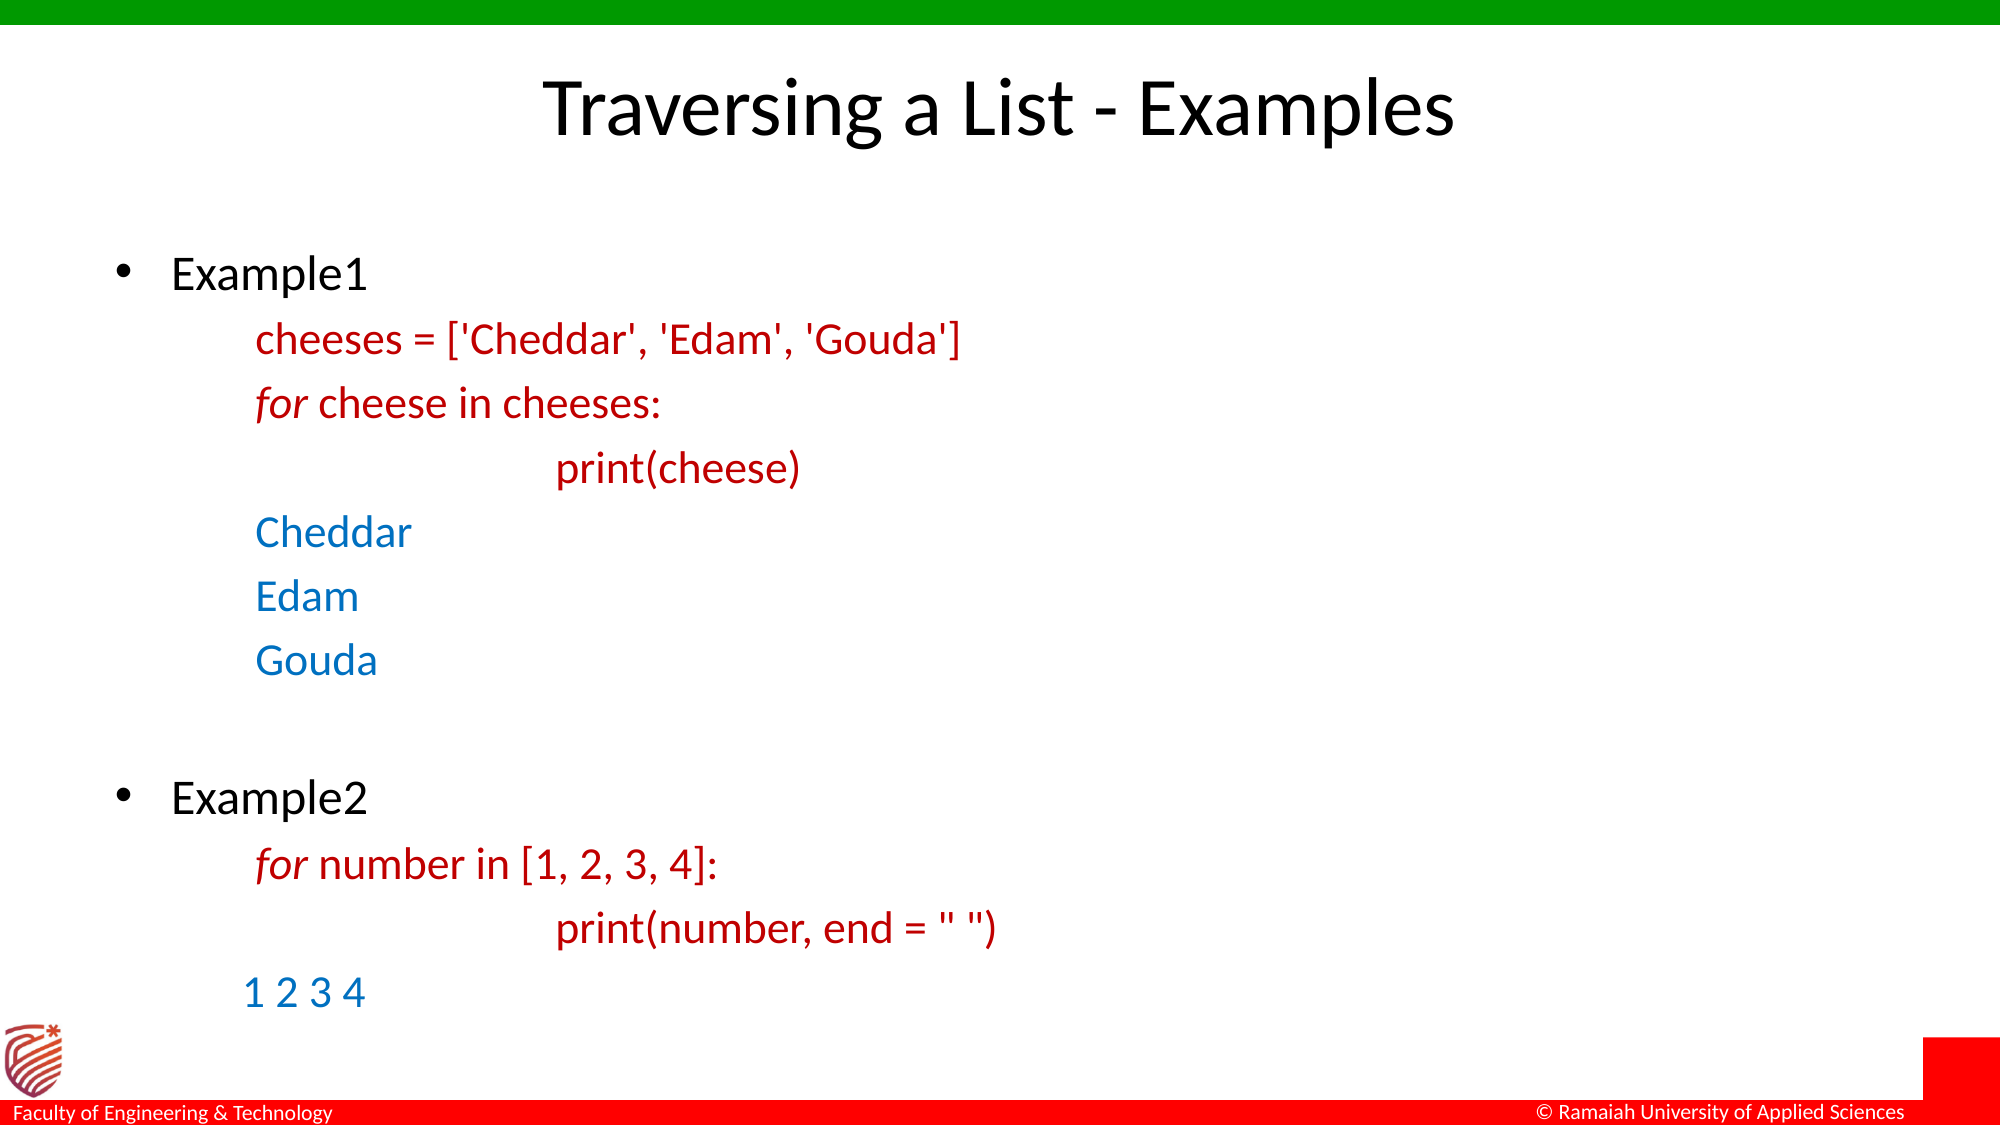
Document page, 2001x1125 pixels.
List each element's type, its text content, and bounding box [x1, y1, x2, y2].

title Traversing a List - Examples [99, 45, 1900, 232]
list Example1 cheeses = ['Cheddar', 'Edam', 'Gouda'] for cheese in cheeses: print(cheese) Cheddar Edam Gouda Example2 for number in [1, 2, 3, 4]: print(number, end = " ") 1 2 3 4 [99, 232, 1900, 1005]
picture [0, 1013, 69, 1100]
